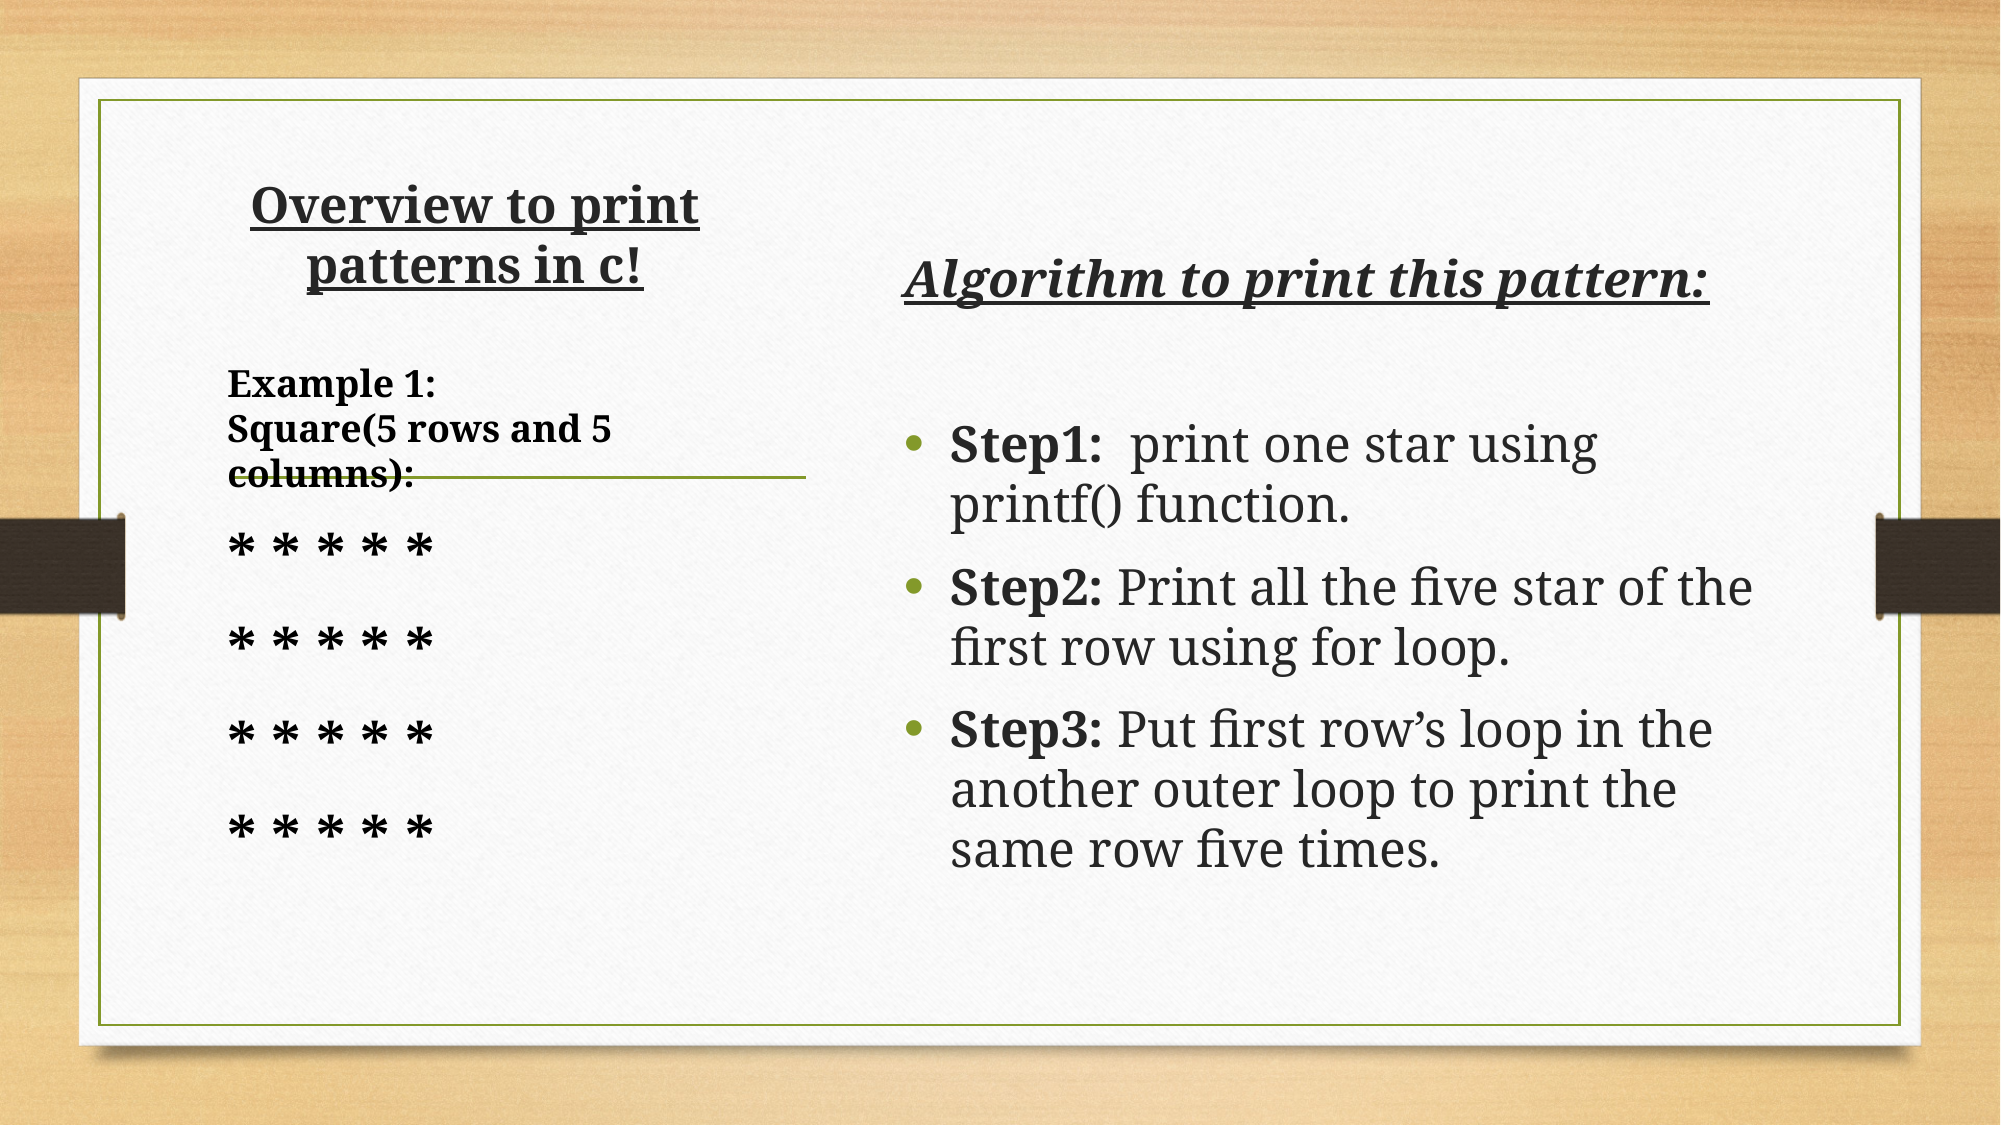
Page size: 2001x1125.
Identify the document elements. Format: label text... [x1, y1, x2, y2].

list Algorithm to print this pattern: Step1: print one star using printf() function. Step2: Print all the five star of the first row using for loop. Step3: Put first row’s loop in the another outer loop to print the same row five times. [888, 161, 1787, 964]
title Overview to print patterns in c! [170, 142, 781, 302]
list Example 1: Square(5 rows and 5 columns): * * * * * * * * * * * * * * * * * * * * [212, 352, 823, 898]
picture [0, 0, 2001, 1125]
